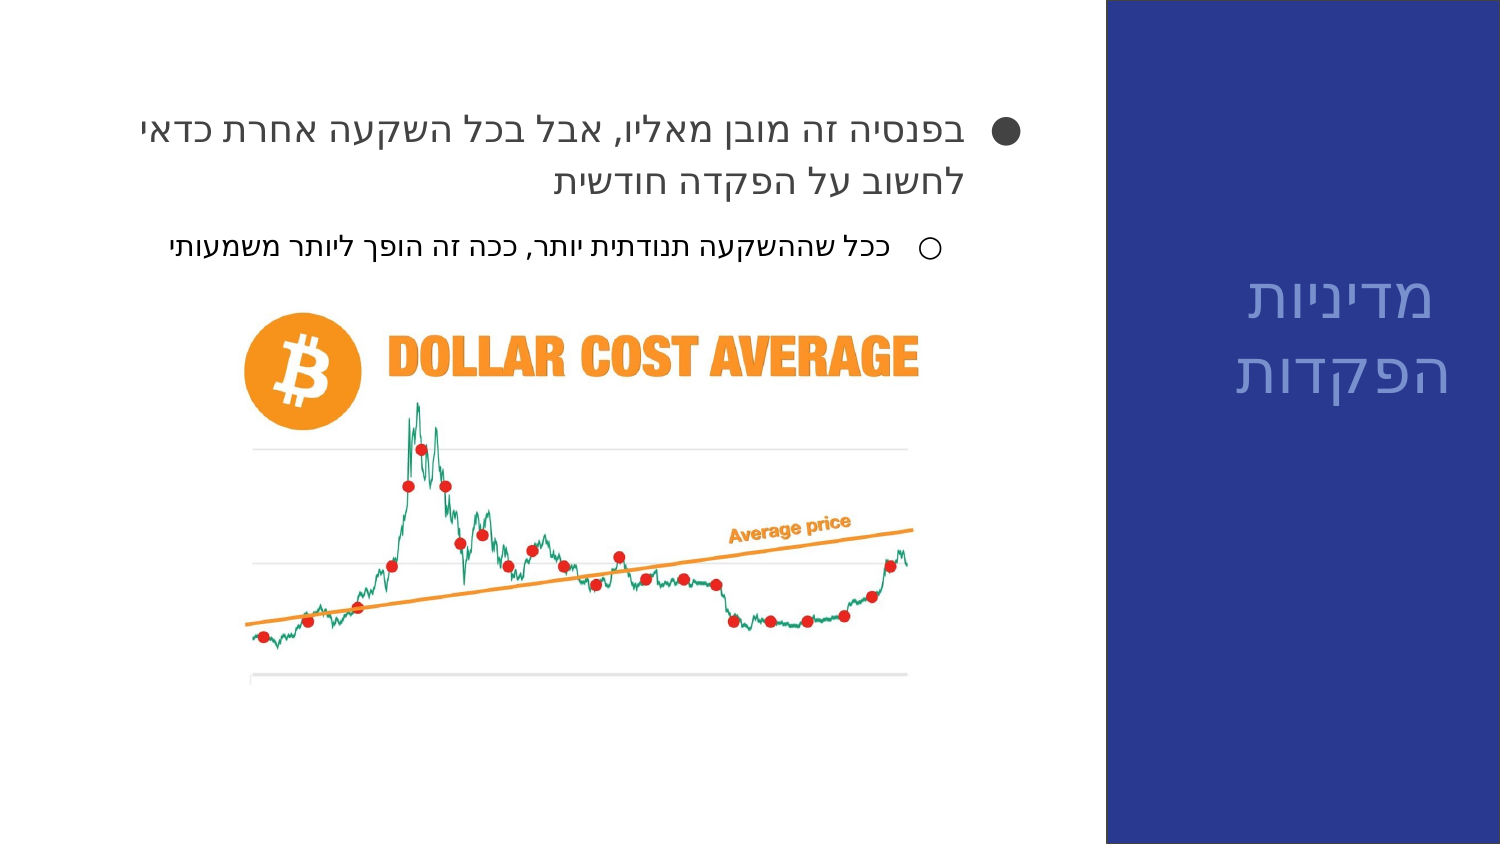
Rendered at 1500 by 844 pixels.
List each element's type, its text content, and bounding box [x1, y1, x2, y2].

picture [220, 307, 939, 687]
text_box [1107, 0, 1500, 844]
subtitle בפנסיה זה מובן מאליו, אבל בכל השקעה אחרת כדאי לחשוב על הפקדה חודשית ככל שההשקעה תנודתית יותר, ככה זה הופך ליותר משמעותי [102, 83, 1057, 785]
title מדיניות הפקדות [1130, 240, 1468, 524]
